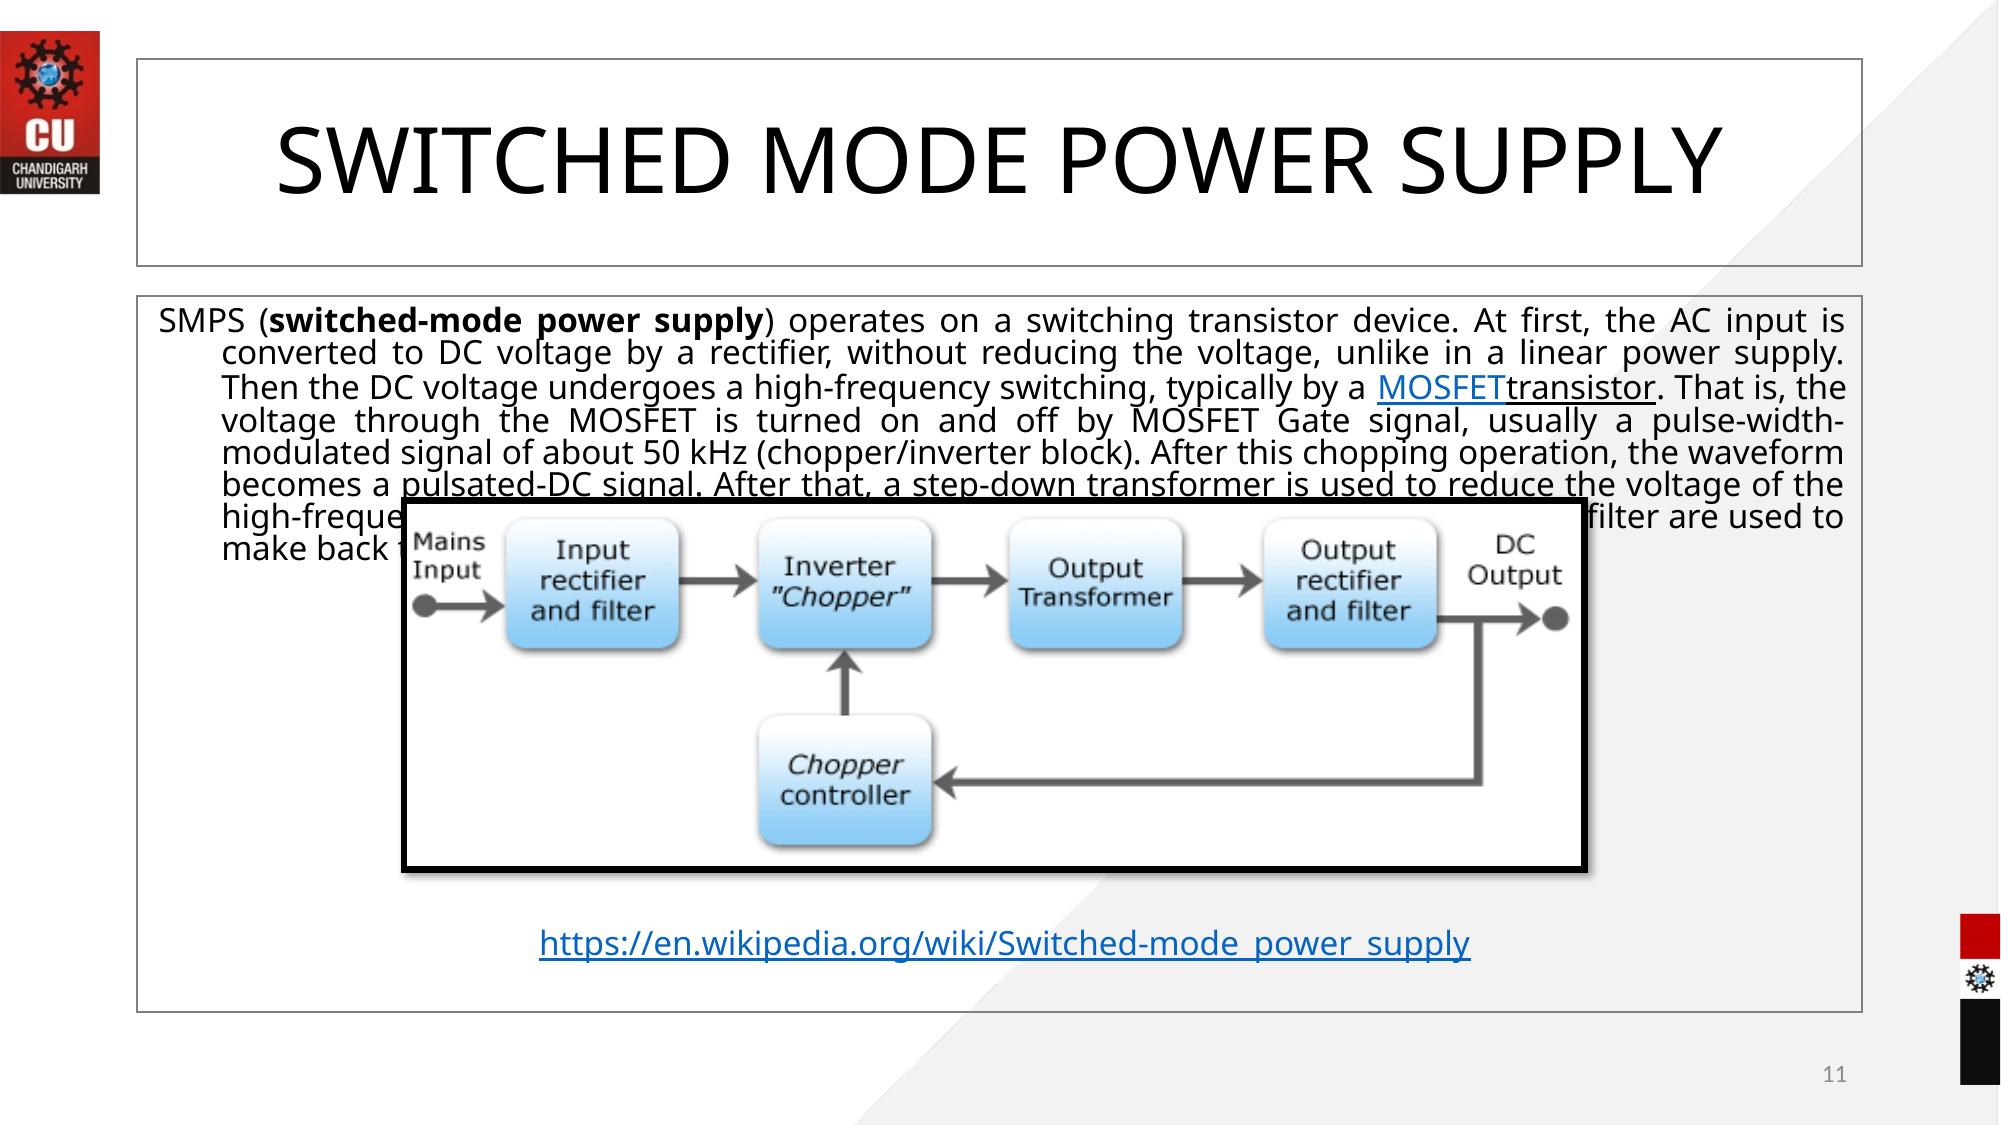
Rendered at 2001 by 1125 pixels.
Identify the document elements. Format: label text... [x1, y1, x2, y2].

text_box [136, 58, 1863, 267]
slide_number 11 [1412, 1042, 1863, 1103]
picture [0, 0, 2001, 1125]
text_box https://en.wikipedia.org/wiki/Switched-mode_power_supply [524, 914, 1487, 975]
text_box [136, 295, 1863, 1013]
